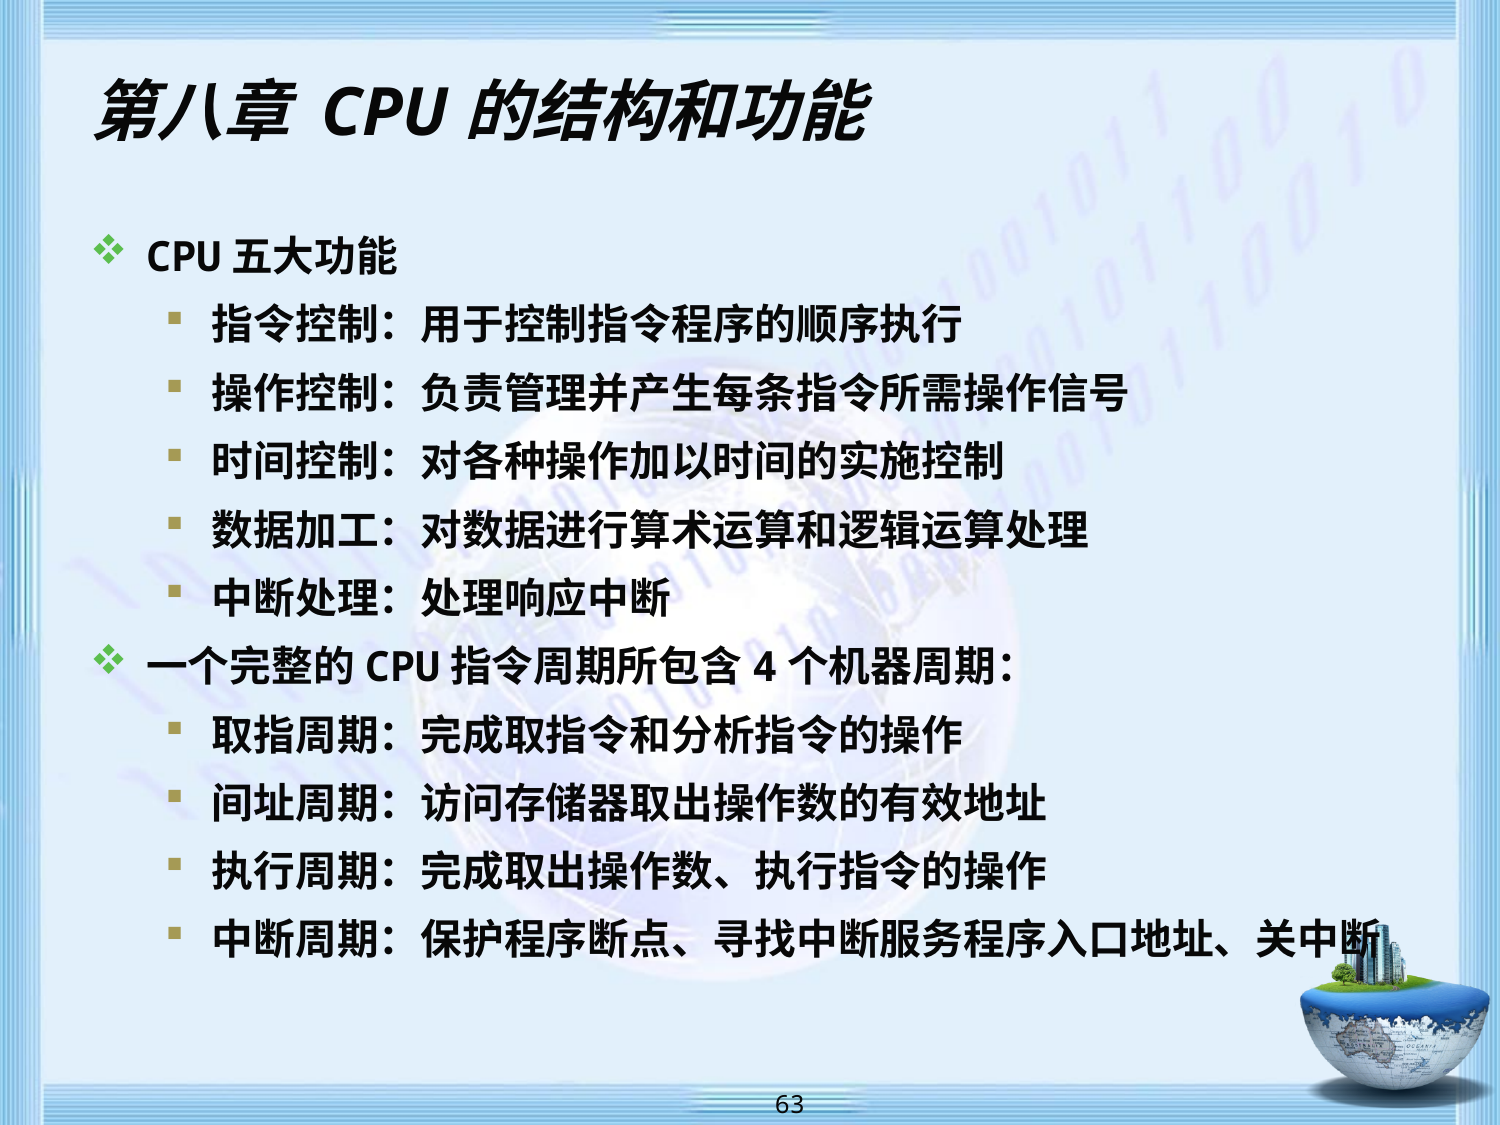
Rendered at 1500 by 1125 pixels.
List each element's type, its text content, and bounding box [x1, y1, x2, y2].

footer 63 [512, 1072, 988, 1113]
title 第八章 CPU的结构和功能 [75, 37, 1425, 180]
picture [0, 0, 1500, 1125]
list CPU五大功能 指令控制：用于控制指令程序的顺序执行 操作控制：负责管理并产生每条指令所需操作信号 时间控制：对各种操作加以时间的实施控制 数据加工：对数据进行算术运算和逻辑运算处理 中断处理：处理响应中断 一个完整的CPU指令周期所包含4个机器周期： 取指周期：完成取指令和分析指令的操作 间址周期：访问存储器取出操作数的有效地址 执行周期：完成取出操作数、执行指令的操作 中断周期：保护程序断点、寻找中断服务程序入口地址、关中断 [75, 212, 1425, 1038]
